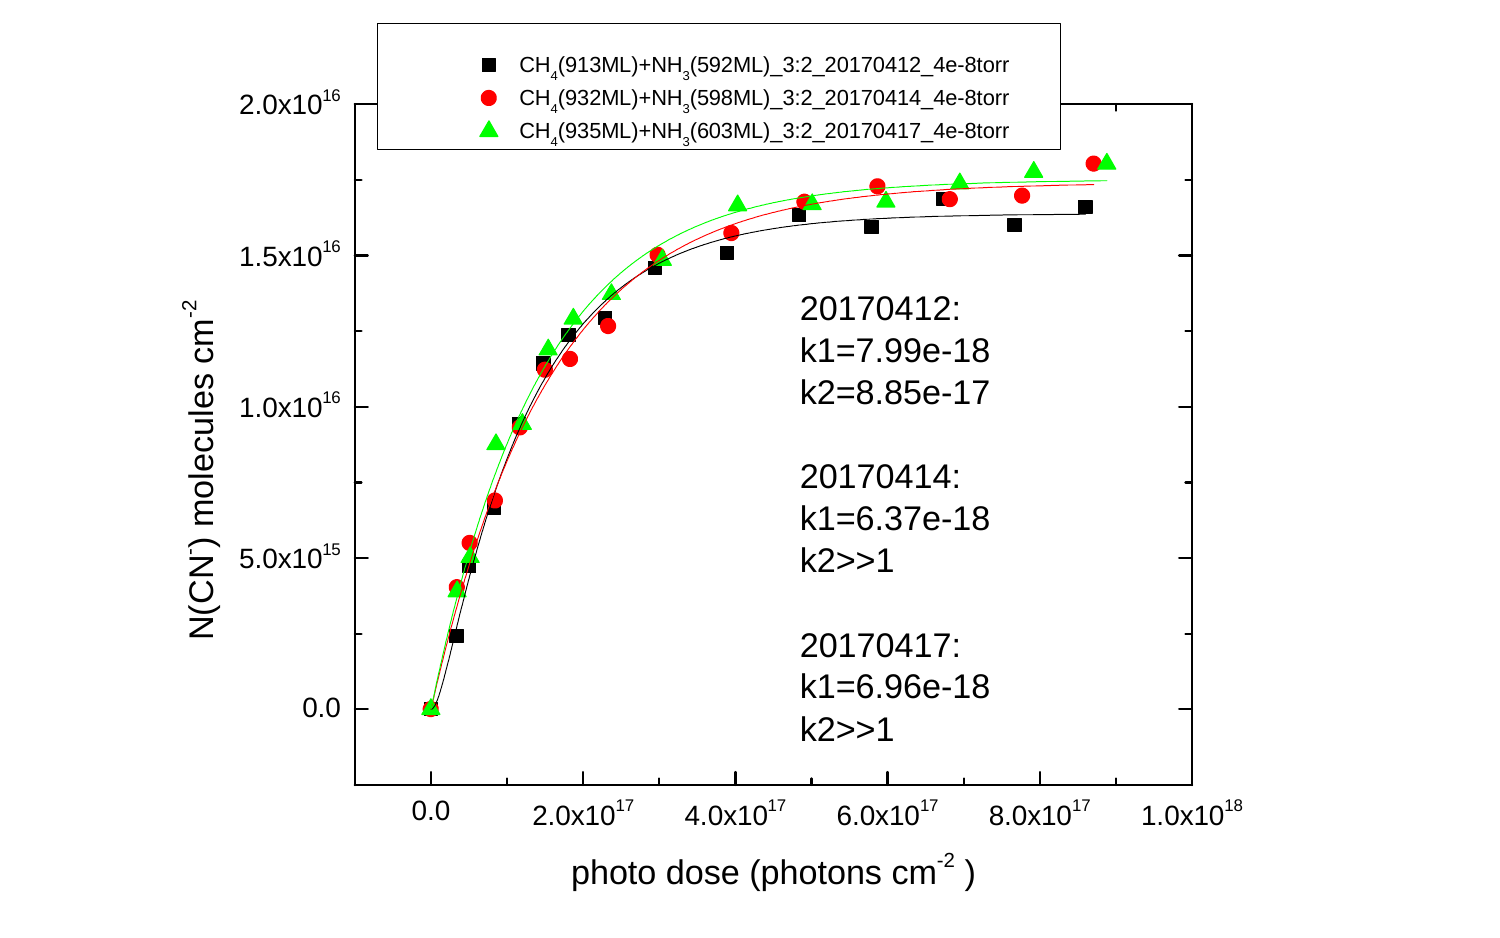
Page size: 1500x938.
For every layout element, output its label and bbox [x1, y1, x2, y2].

text_box [135, 0, 1365, 938]
